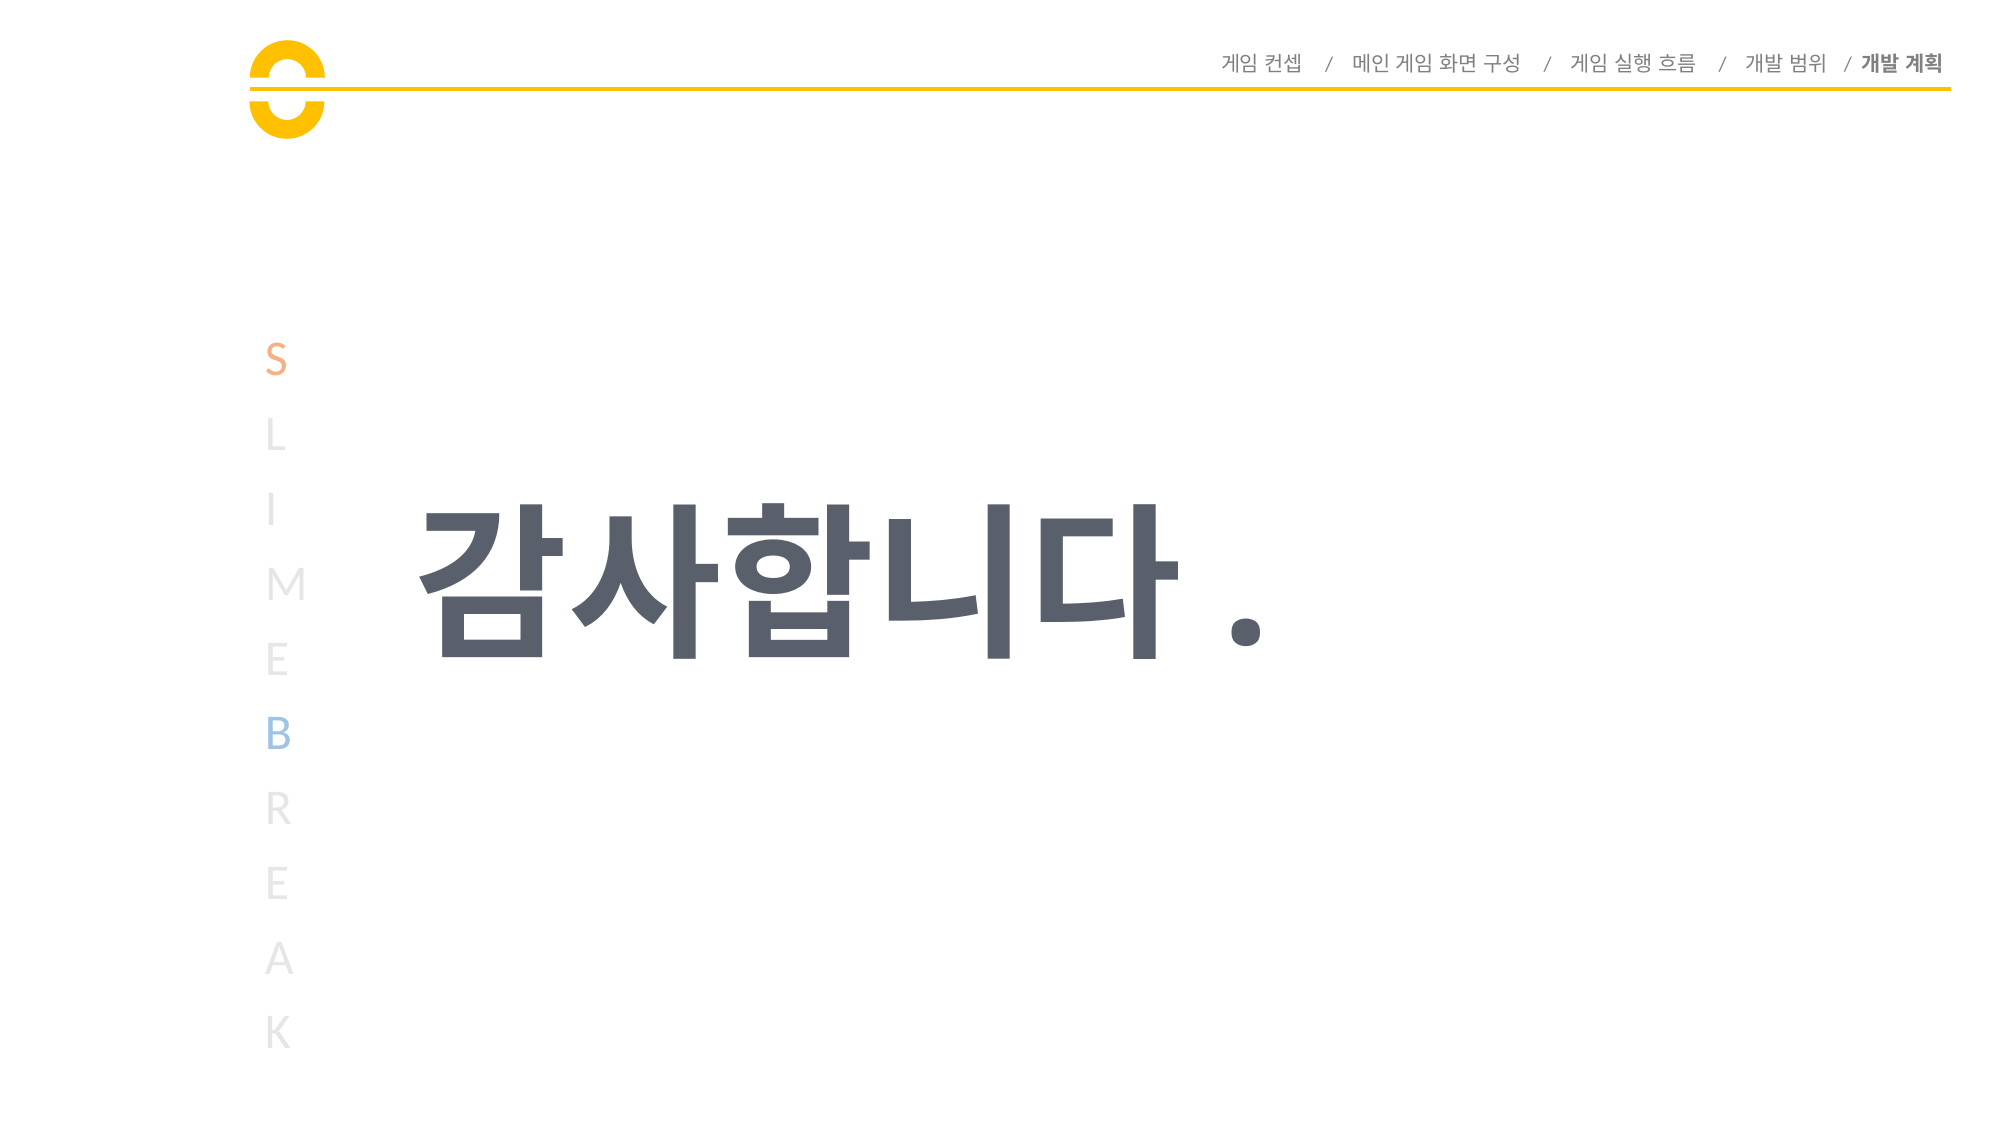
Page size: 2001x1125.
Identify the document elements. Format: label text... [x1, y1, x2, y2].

text_box [248, 100, 326, 140]
text_box 게임 컨셉 / 메인 게임 화면 구성 / 게임 실행 흐름 / 개발 범위 / 개발 계획 [1074, 43, 1959, 83]
list S L I M E B R E A K [249, 324, 400, 1018]
text_box [248, 39, 326, 79]
title 감사합니다. [399, 287, 1703, 893]
